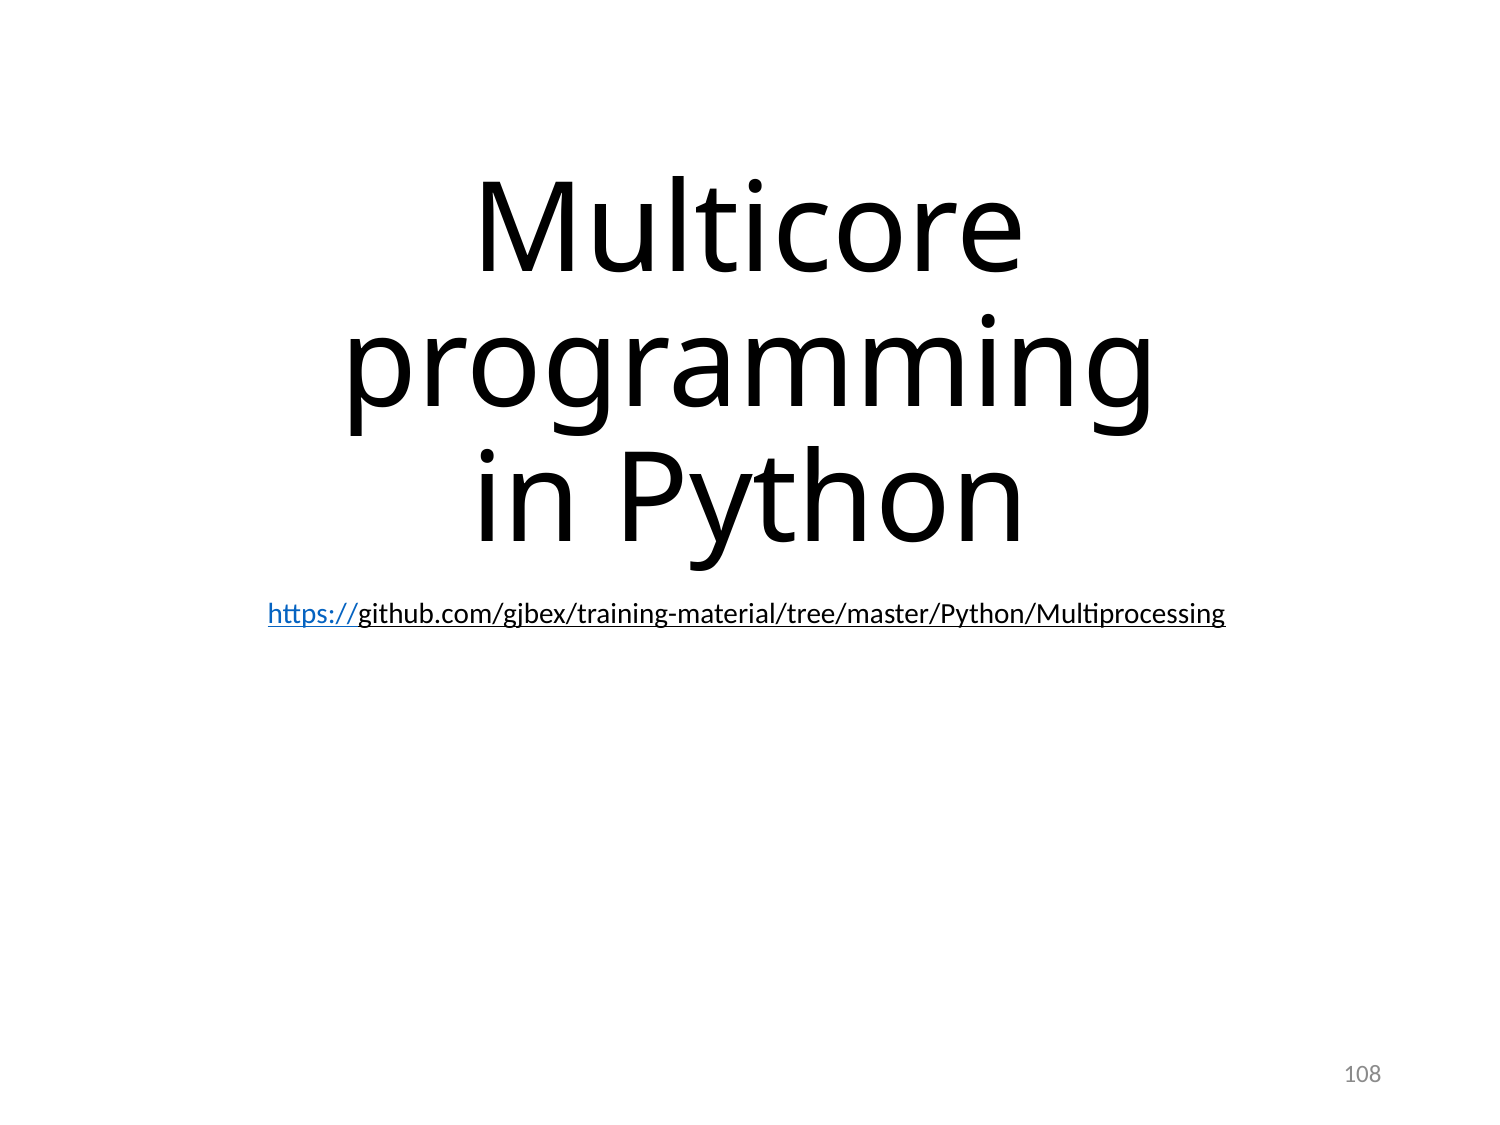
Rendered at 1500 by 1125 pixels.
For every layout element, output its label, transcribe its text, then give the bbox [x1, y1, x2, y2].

subtitle https://github.com/gjbex/training-material/tree/master/Python/Multiprocessing [187, 590, 1313, 863]
slide_number 108 [1059, 1042, 1397, 1103]
title Multicore programming in Python [112, 184, 1388, 576]
